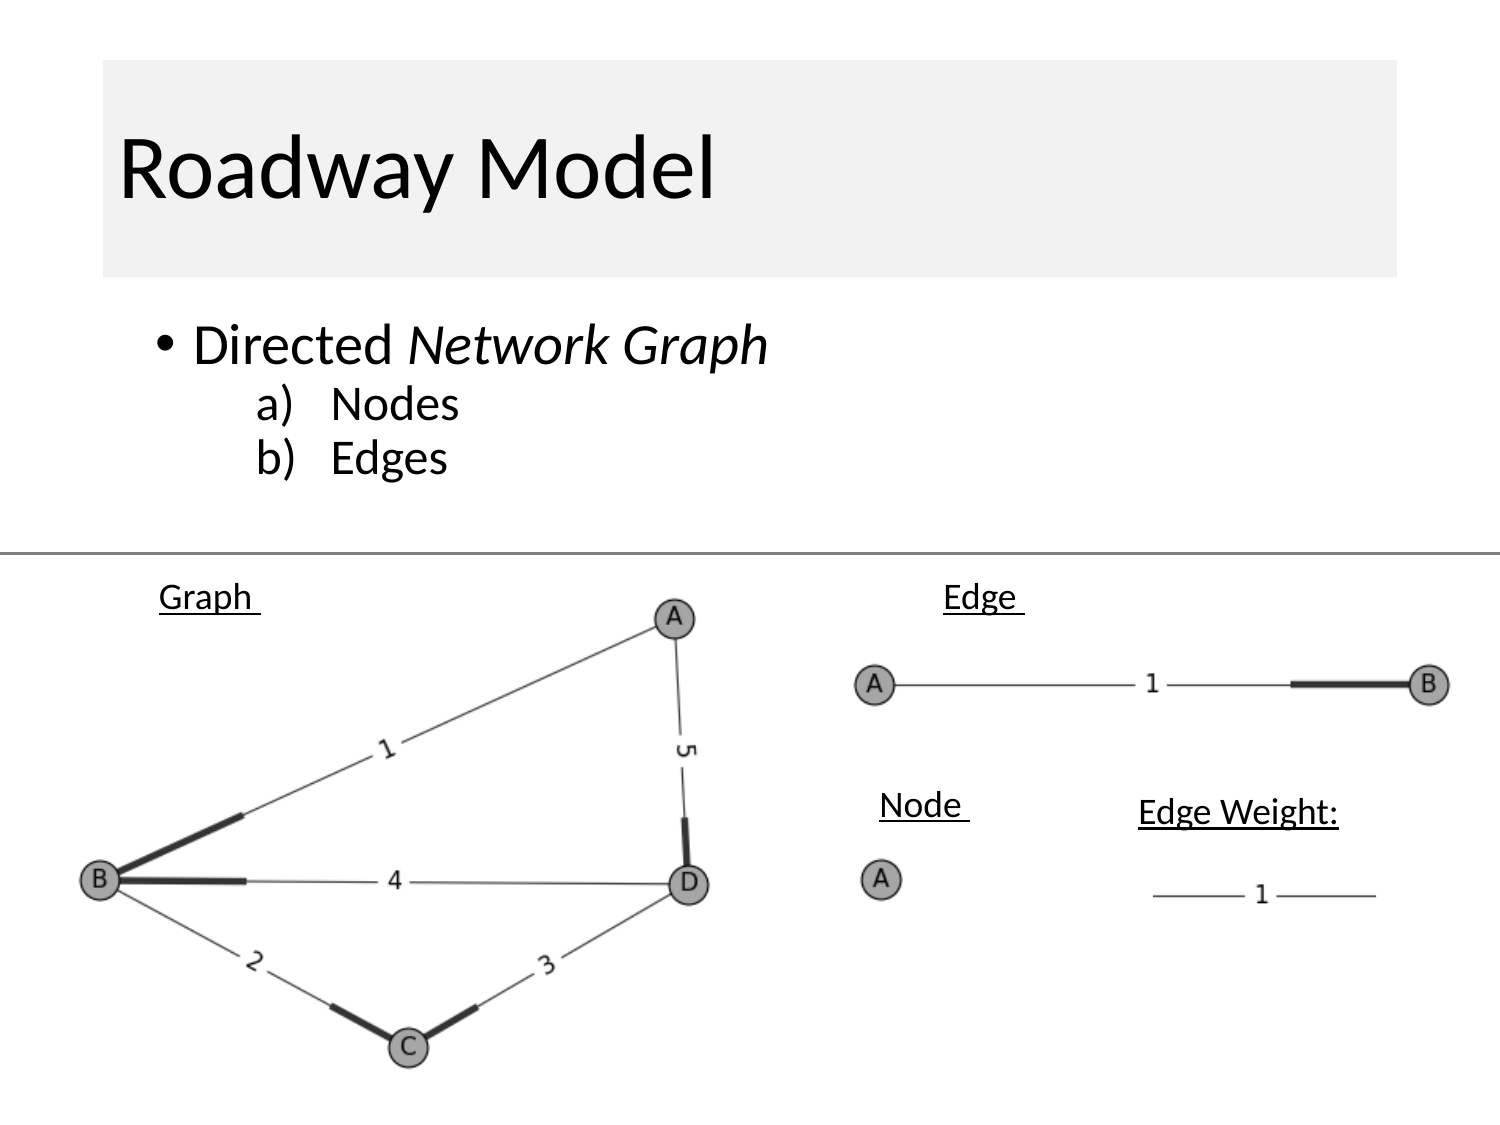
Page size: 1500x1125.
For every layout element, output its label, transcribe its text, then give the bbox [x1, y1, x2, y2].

picture [37, 554, 754, 1086]
picture [832, 613, 1474, 768]
text_box Edge Weight: [1123, 780, 1355, 840]
picture [1152, 825, 1377, 979]
title Roadway Model [103, 59, 1397, 278]
picture [832, 840, 926, 923]
